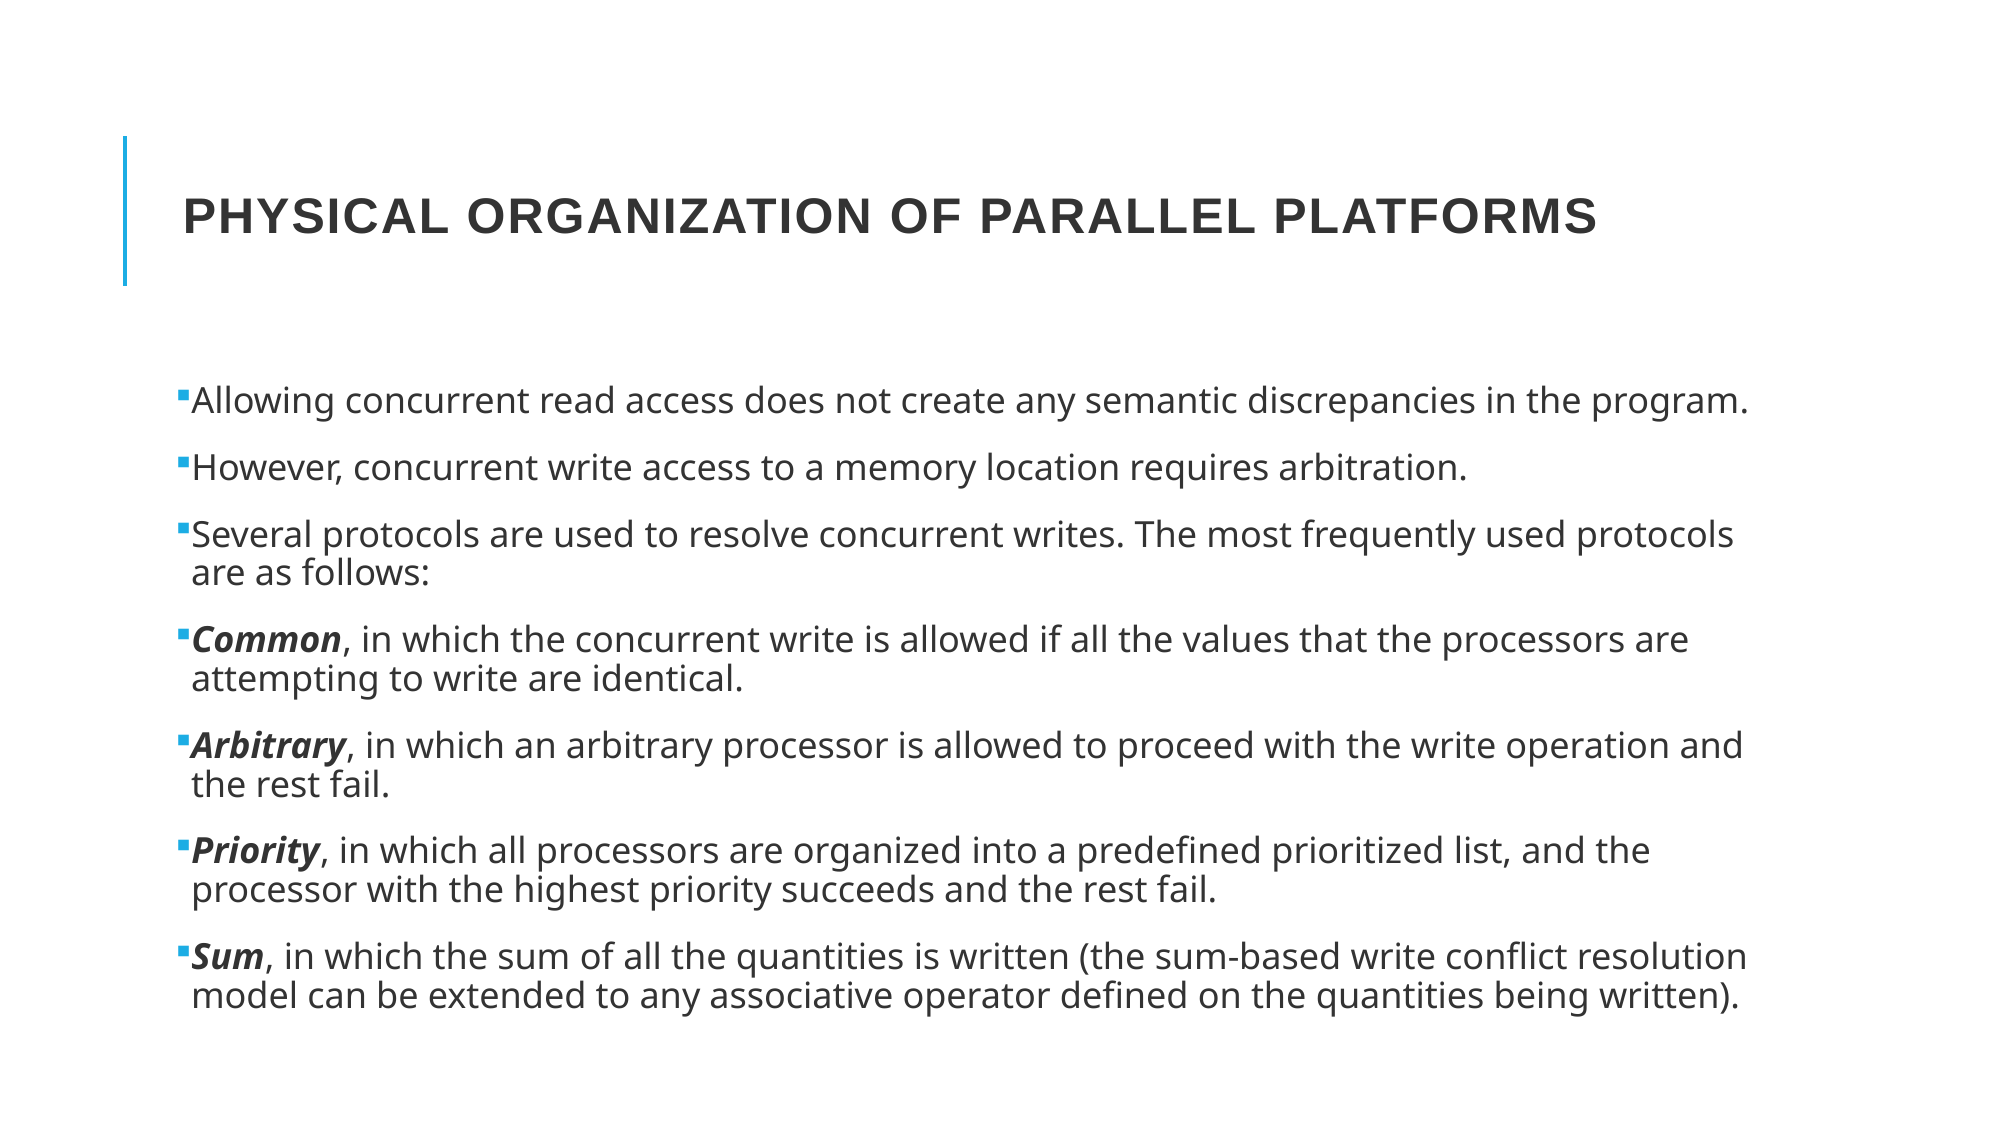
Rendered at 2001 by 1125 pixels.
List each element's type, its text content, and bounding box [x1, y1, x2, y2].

list Allowing concurrent read access does not create any semantic discrepancies in the program. However, concurrent write access to a memory location requires arbitration. Several protocols are used to resolve concurrent writes. The most frequently used protocols are as follows: Common, in which the concurrent write is allowed if all the values that the processors are attempting to write are identical. Arbitrary, in which an arbitrary processor is allowed to proceed with the write operation and the rest fail. Priority, in which all processors are organized into a predefined prioritized list, and the processor with the highest priority succeeds and the rest fail. Sum, in which the sum of all the quantities is written (the sum-based write conflict resolution model can be extended to any associative operator defined on the quantities being written). [168, 375, 1763, 1035]
title Physical Organization of Parallel Platforms [168, 96, 1763, 342]
